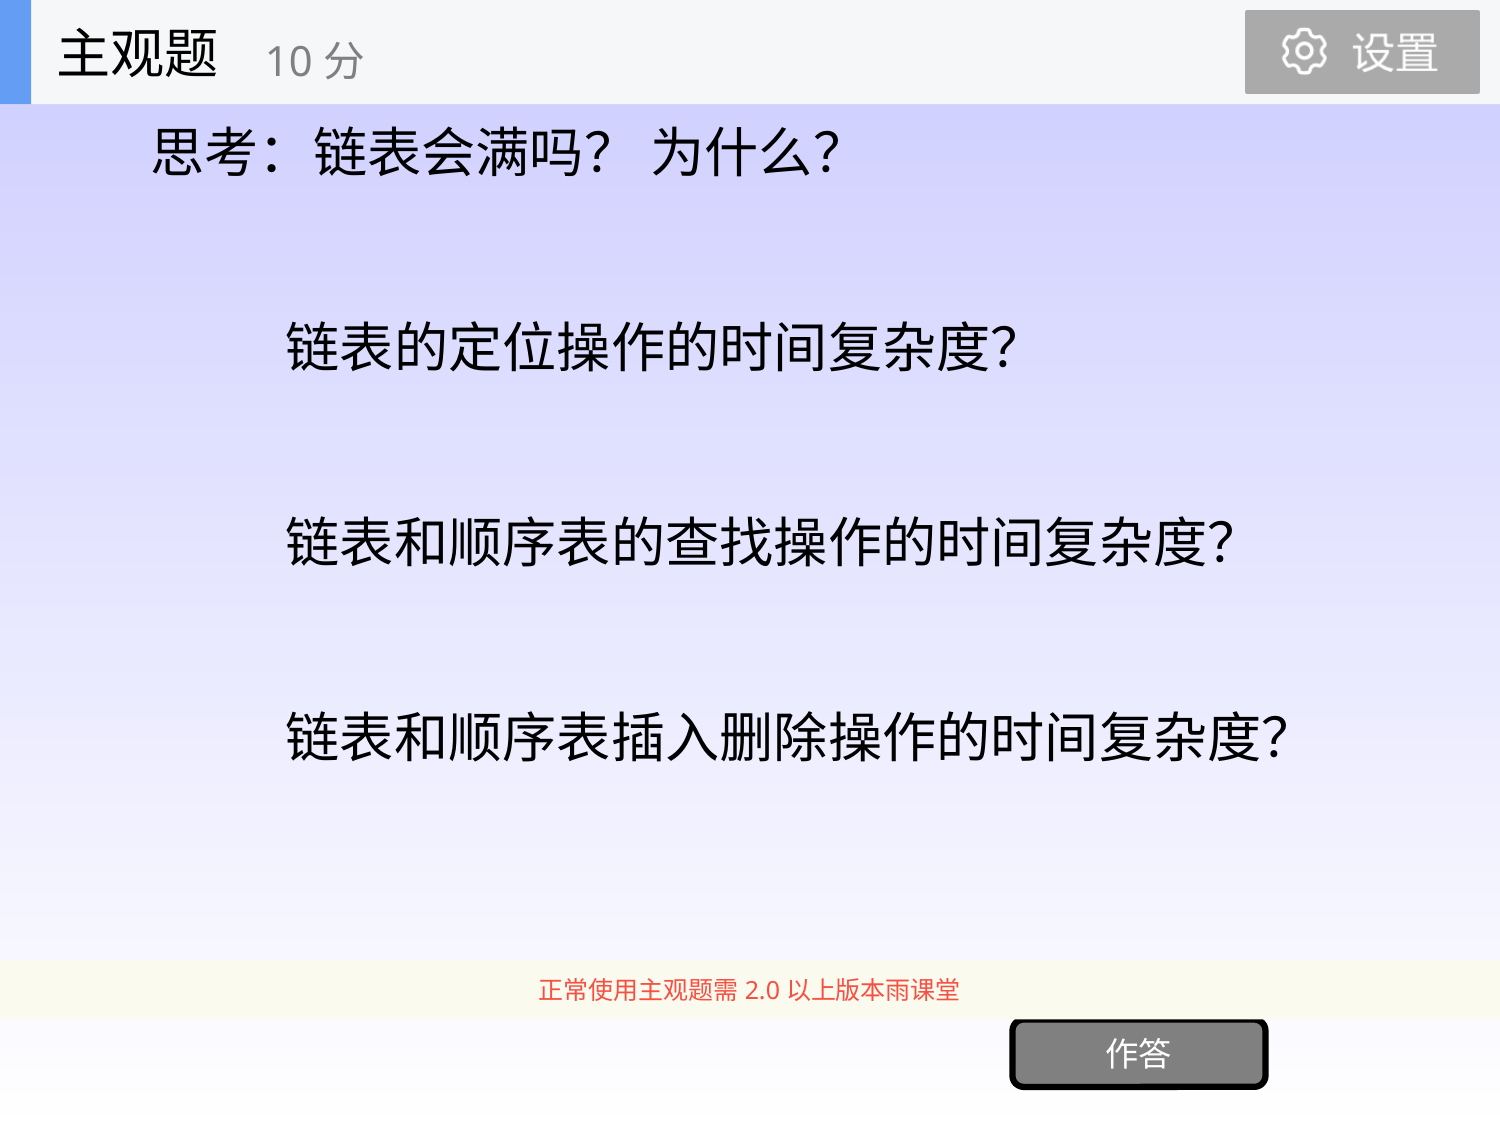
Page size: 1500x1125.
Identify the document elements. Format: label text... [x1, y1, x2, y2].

text_box 思考：链表会满吗？ 为什么？ 链表的定位操作的时间复杂度？ 链表和顺序表的查找操作的时间复杂度？ 链表和顺序表插入删除操作的时间复杂度？ [135, 172, 1336, 959]
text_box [0, 0, 1500, 105]
picture [1245, 10, 1480, 94]
text_box 正常使用主观题需2.0以上版本雨课堂 [0, 959, 1500, 1020]
text_box 作答 [1012, 1020, 1266, 1087]
